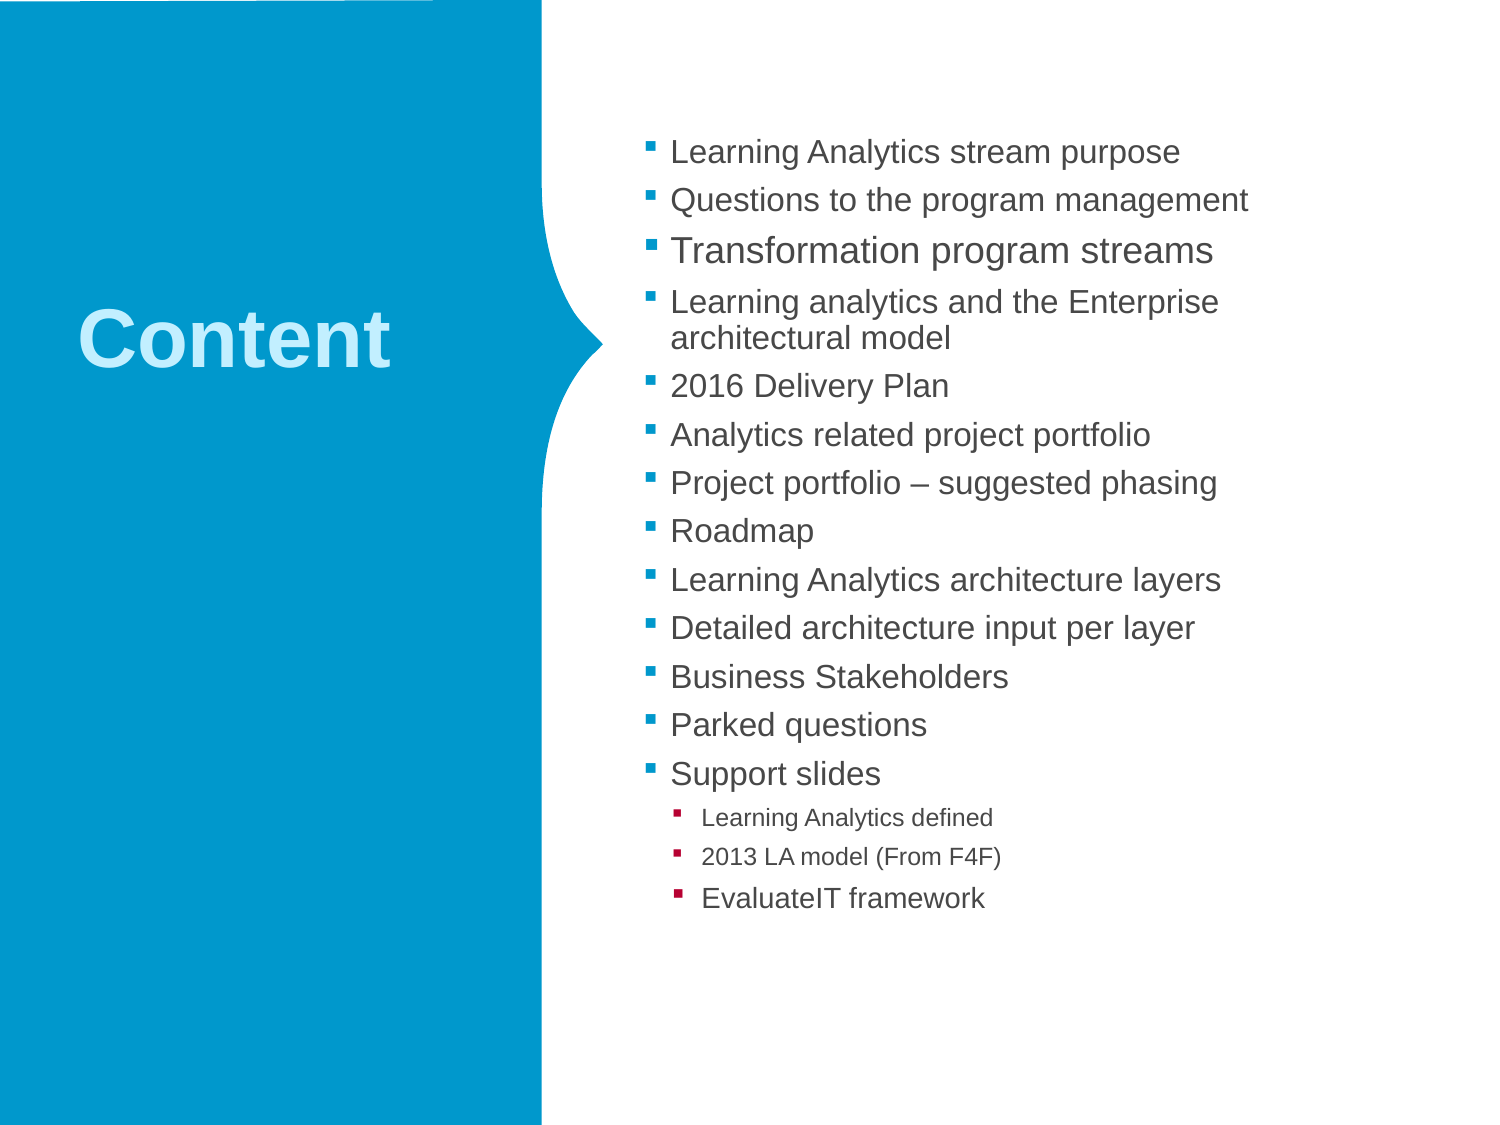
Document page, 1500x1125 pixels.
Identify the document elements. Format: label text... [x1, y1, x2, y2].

title Content [47, 157, 521, 527]
list Learning Analytics stream purpose Questions to the program management Transformation program streams Learning analytics and the Enterprise architectural model 2016 Delivery Plan Analytics related project portfolio Project portfolio – suggested phasing Roadmap Learning Analytics architecture layers Detailed architecture input per layer Business Stakeholders Parked questions Support slides Learning Analytics defined 2013 LA model (From F4F) EvaluateIT framework [625, 123, 1422, 779]
